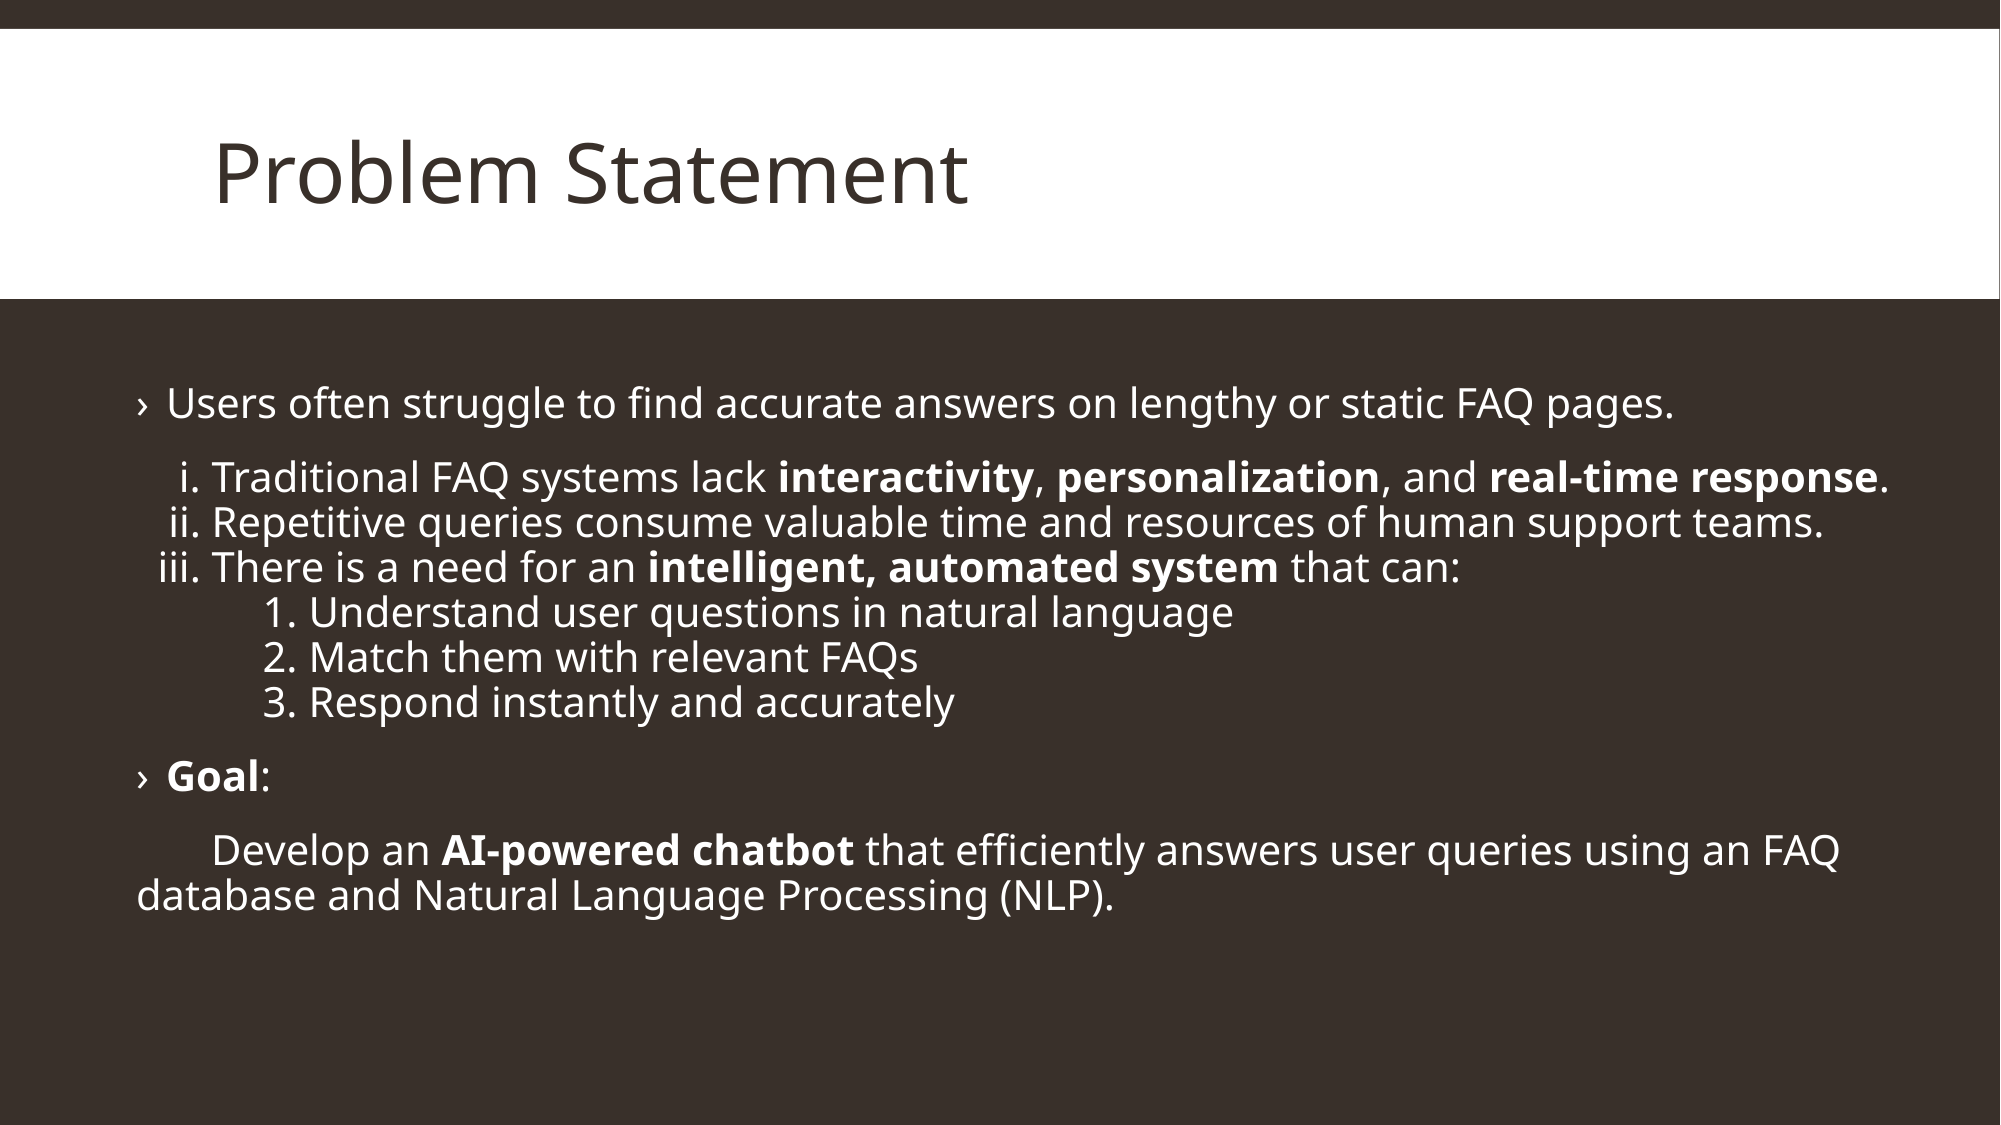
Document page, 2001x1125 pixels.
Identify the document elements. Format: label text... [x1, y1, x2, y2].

list Users often struggle to find accurate answers on lengthy or static FAQ pages. i. Traditional FAQ systems lack interactivity, personalization, and real-time response. ii. Repetitive queries consume valuable time and resources of human support teams. iii. There is a need for an intelligent, automated system that can: 1. Understand user questions in natural language 2. Match them with relevant FAQs 3. Respond instantly and accurately Goal: Develop an AI-powered chatbot that efficiently answers user queries using an FAQ database and Natural Language Processing (NLP). [120, 351, 2000, 1005]
title Problem Statement [197, 46, 1803, 295]
